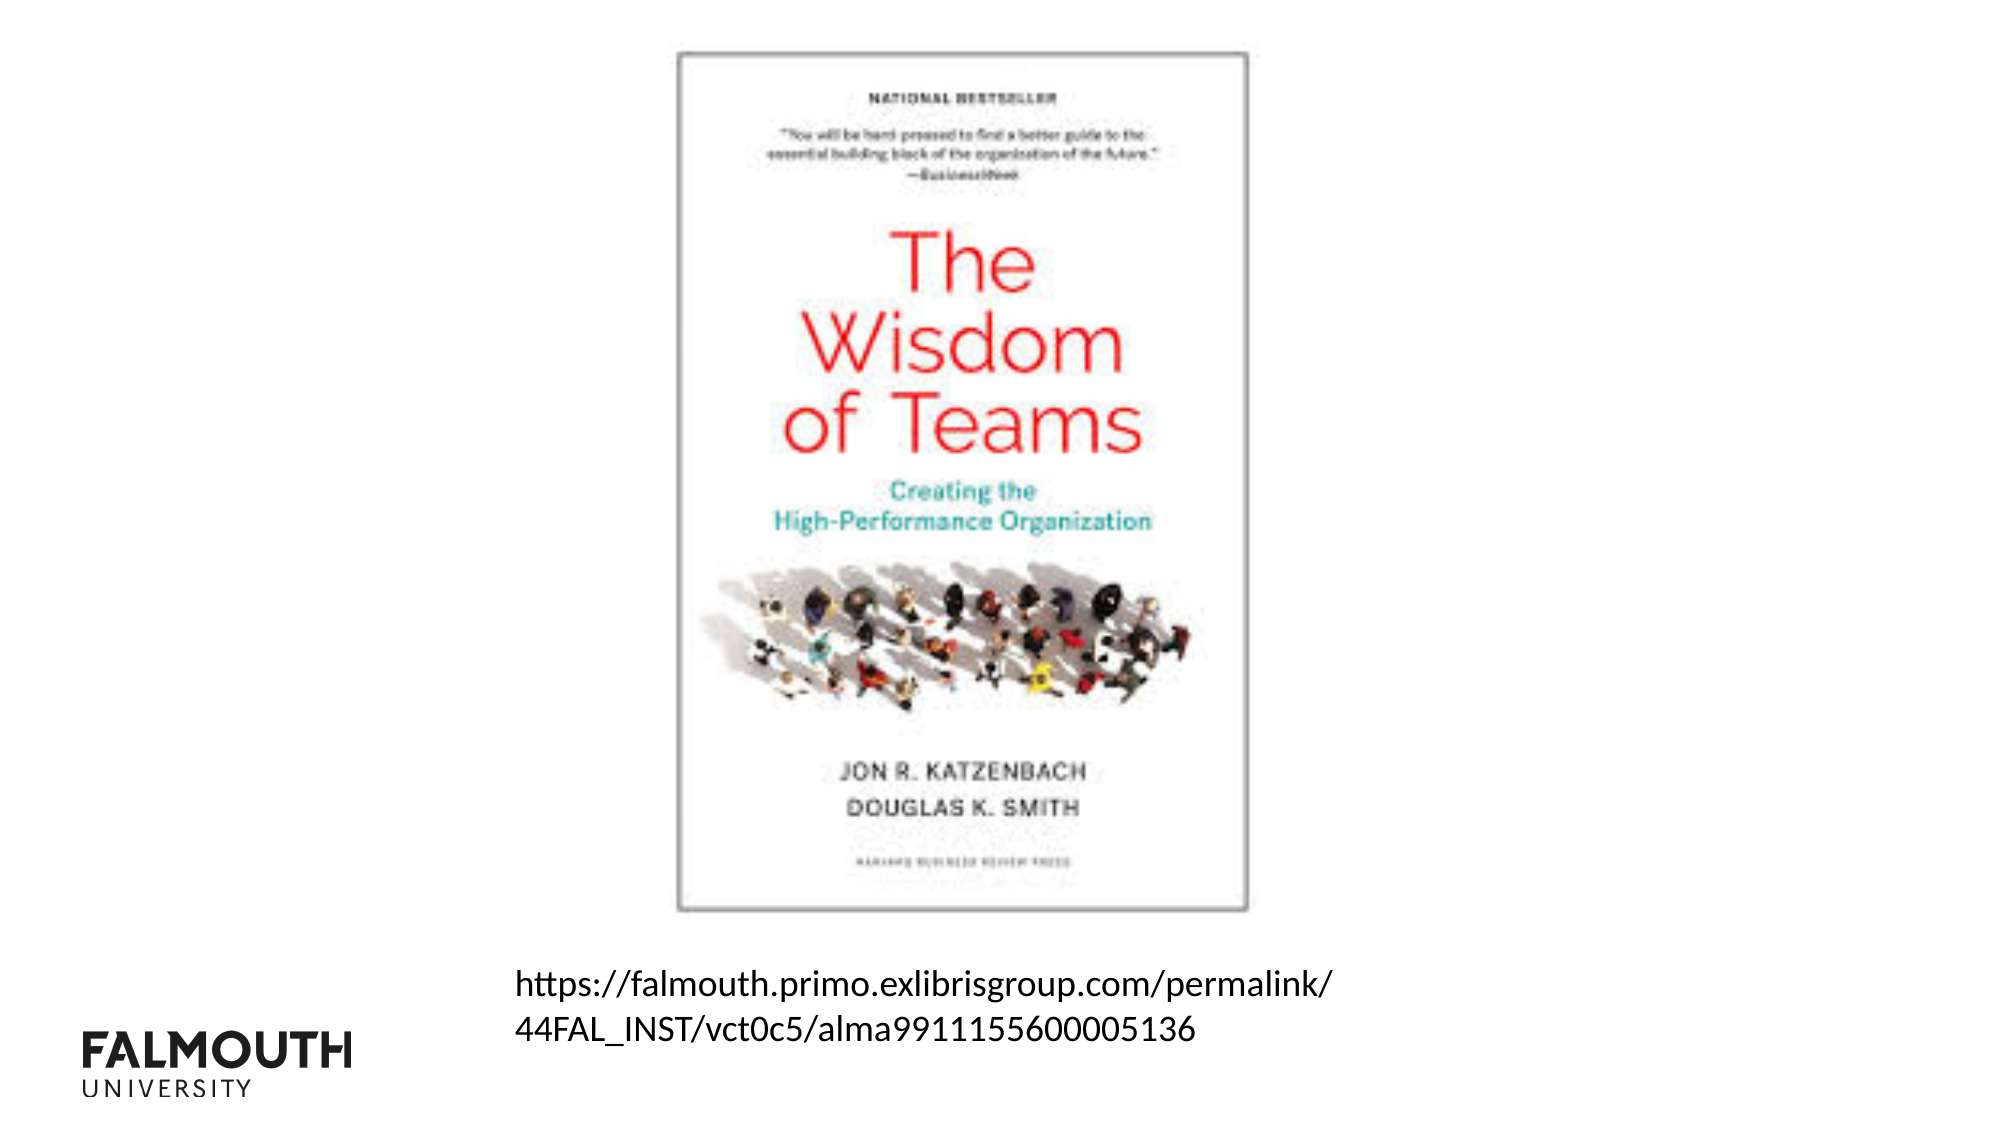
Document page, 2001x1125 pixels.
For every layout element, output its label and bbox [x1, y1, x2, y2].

text_box [499, 43, 1500, 1058]
